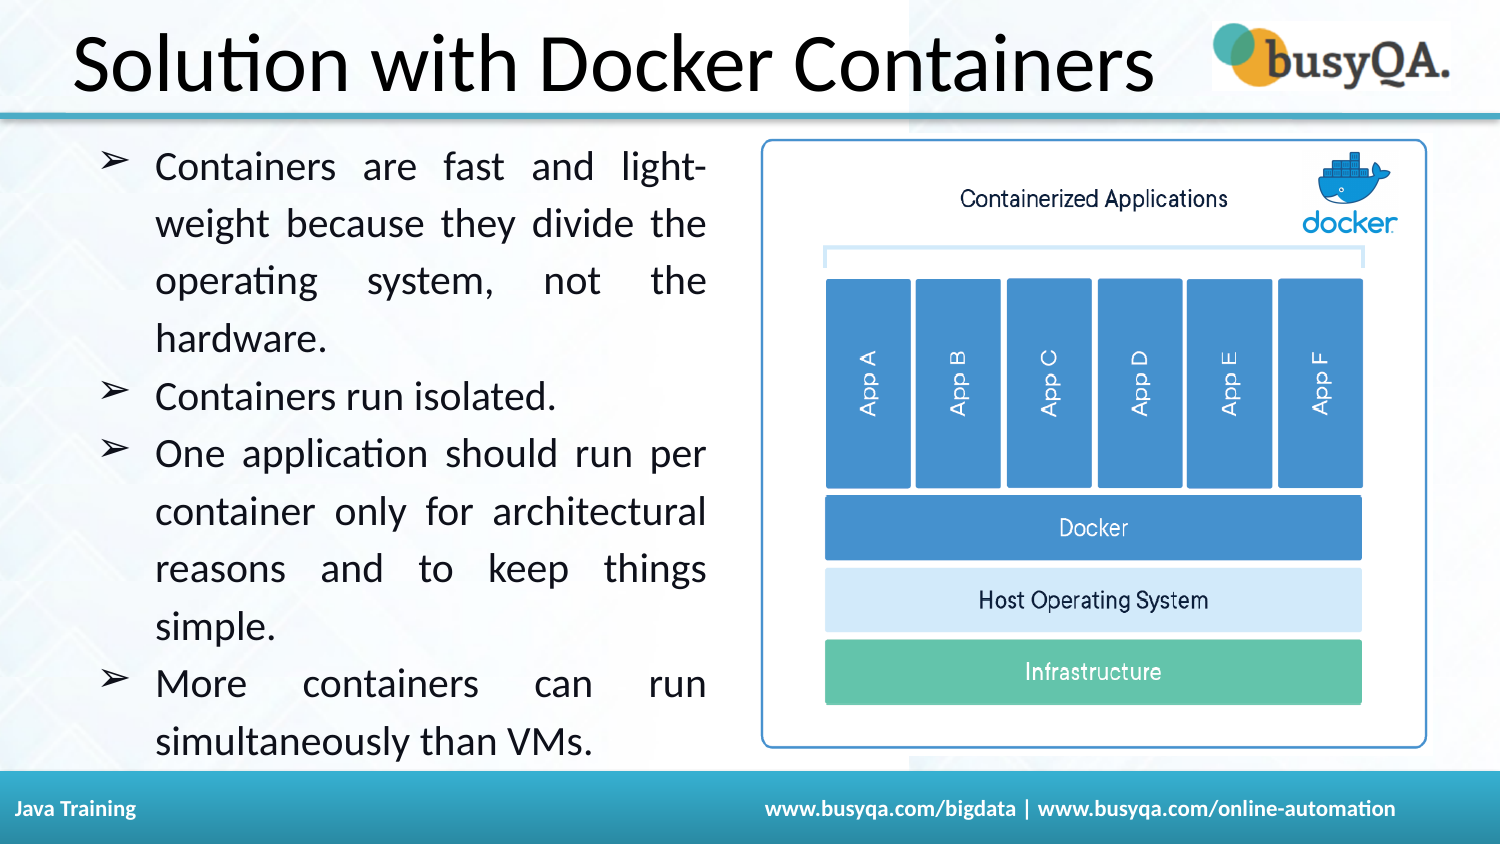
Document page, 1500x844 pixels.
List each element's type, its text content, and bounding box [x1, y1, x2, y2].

text_box Solution with Docker Containers [57, 7, 1180, 109]
picture [0, 119, 1500, 772]
text_box Containers are fast and light-weight because they divide the operating system, not the hardware. Containers run isolated. One application should run per container only for architectural reasons and to keep things simple. More containers can run simultaneously than VMs. [65, 123, 1383, 767]
picture [0, 0, 1500, 113]
